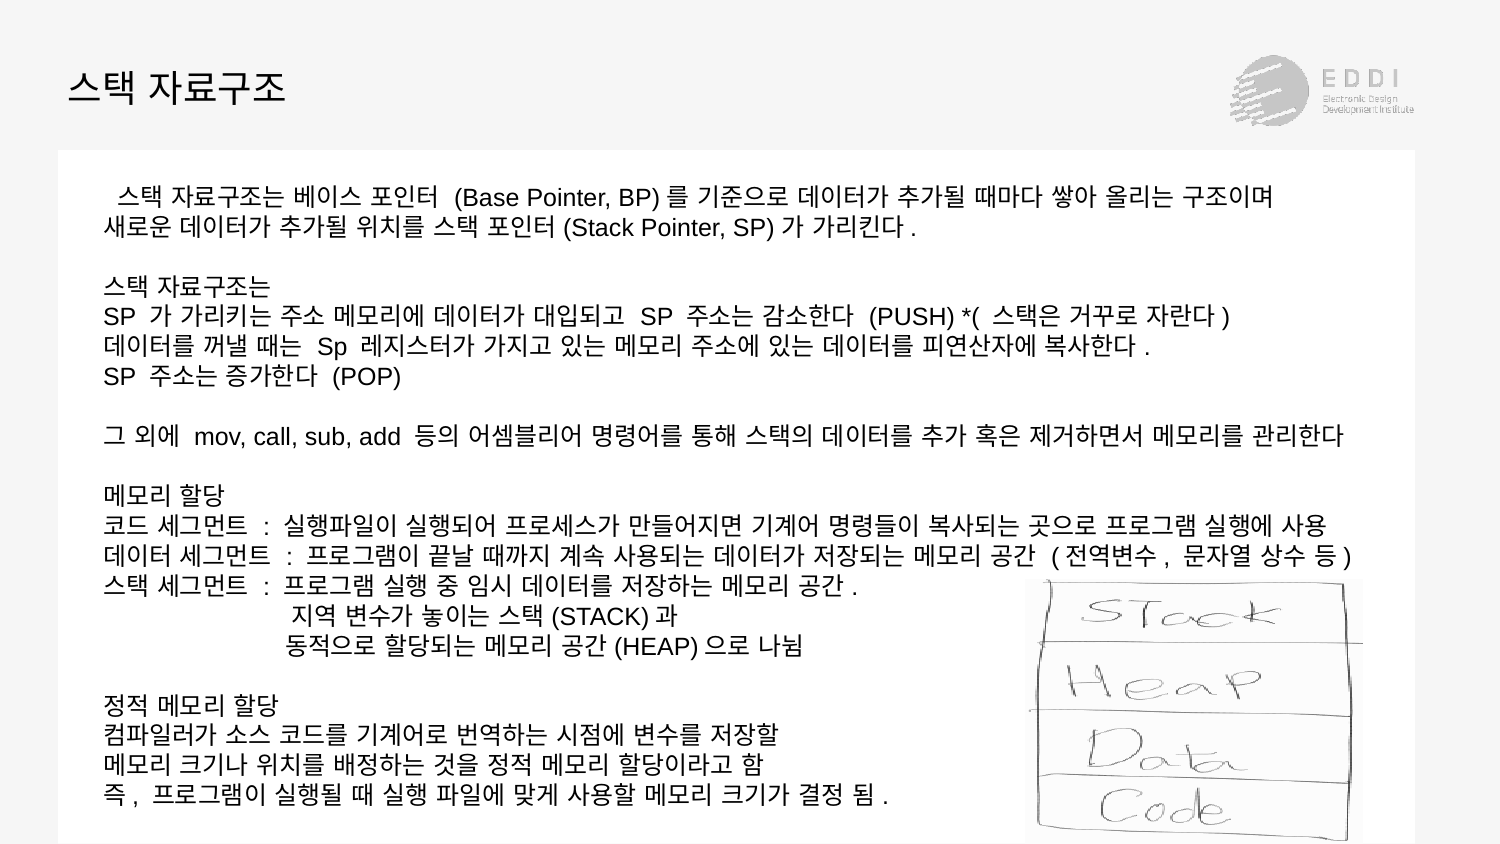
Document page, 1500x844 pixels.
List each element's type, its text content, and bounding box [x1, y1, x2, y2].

text_box 스택 자료구조 [53, 28, 951, 147]
text_box 스택 자료구조는 베이스 포인터 (Base Pointer, BP)를 기준으로 데이터가 추가될 때마다 쌓아 올리는 구조이며 새로운 데이터가 추가될 위치를 스택 포인터(Stack Pointer, SP)가 가리킨다. 스택 자료구조는 SP 가 가리키는 주소 메모리에 데이터가 대입되고 SP 주소는 감소한다 (PUSH) *( 스택은 거꾸로 자란다) 데이터를 꺼낼 때는 Sp 레지스터가 가지고 있는 메모리 주소에 있는 데이터를 피연산자에 복사한다. SP 주소는 증가한다 (POP) 그 외에 mov, call, sub, add 등의 어셈블리어 명령어를 통해 스택의 데이터를 추가 혹은 제거하면서 메모리를 관리한다 메모리 할당 코드 세그먼트 : 실행파일이 실행되어 프로세스가 만들어지면 기계어 명령들이 복사되는 곳으로 프로그램 실행에 사용 데이터 세그먼트 : 프로그램이 끝날 때까지 계속 사용되는 데이터가 저장되는 메모리 공간 (전역변수, 문자열 상수 등) 스택 세그먼트 : 프로그램 실행 중 임시 데이터를 저장하는 메모리 공간. 지역 변수가 놓이는 스택(STACK)과 동적으로 할당되는 메모리 공간(HEAP)으로 나뉨 정적 메모리 할당 컴파일러가 소스 코드를 기계어로 번역하는 시점에 변수를 저장할 메모리 크기나 위치를 배정하는 것을 정적 메모리 할당이라고 함 즉, 프로그램이 실행될 때 실행 파일에 맞게 사용할 메모리 크기가 결정 됨. [88, 173, 1416, 844]
picture [1226, 0, 1417, 186]
picture [1024, 579, 1363, 844]
